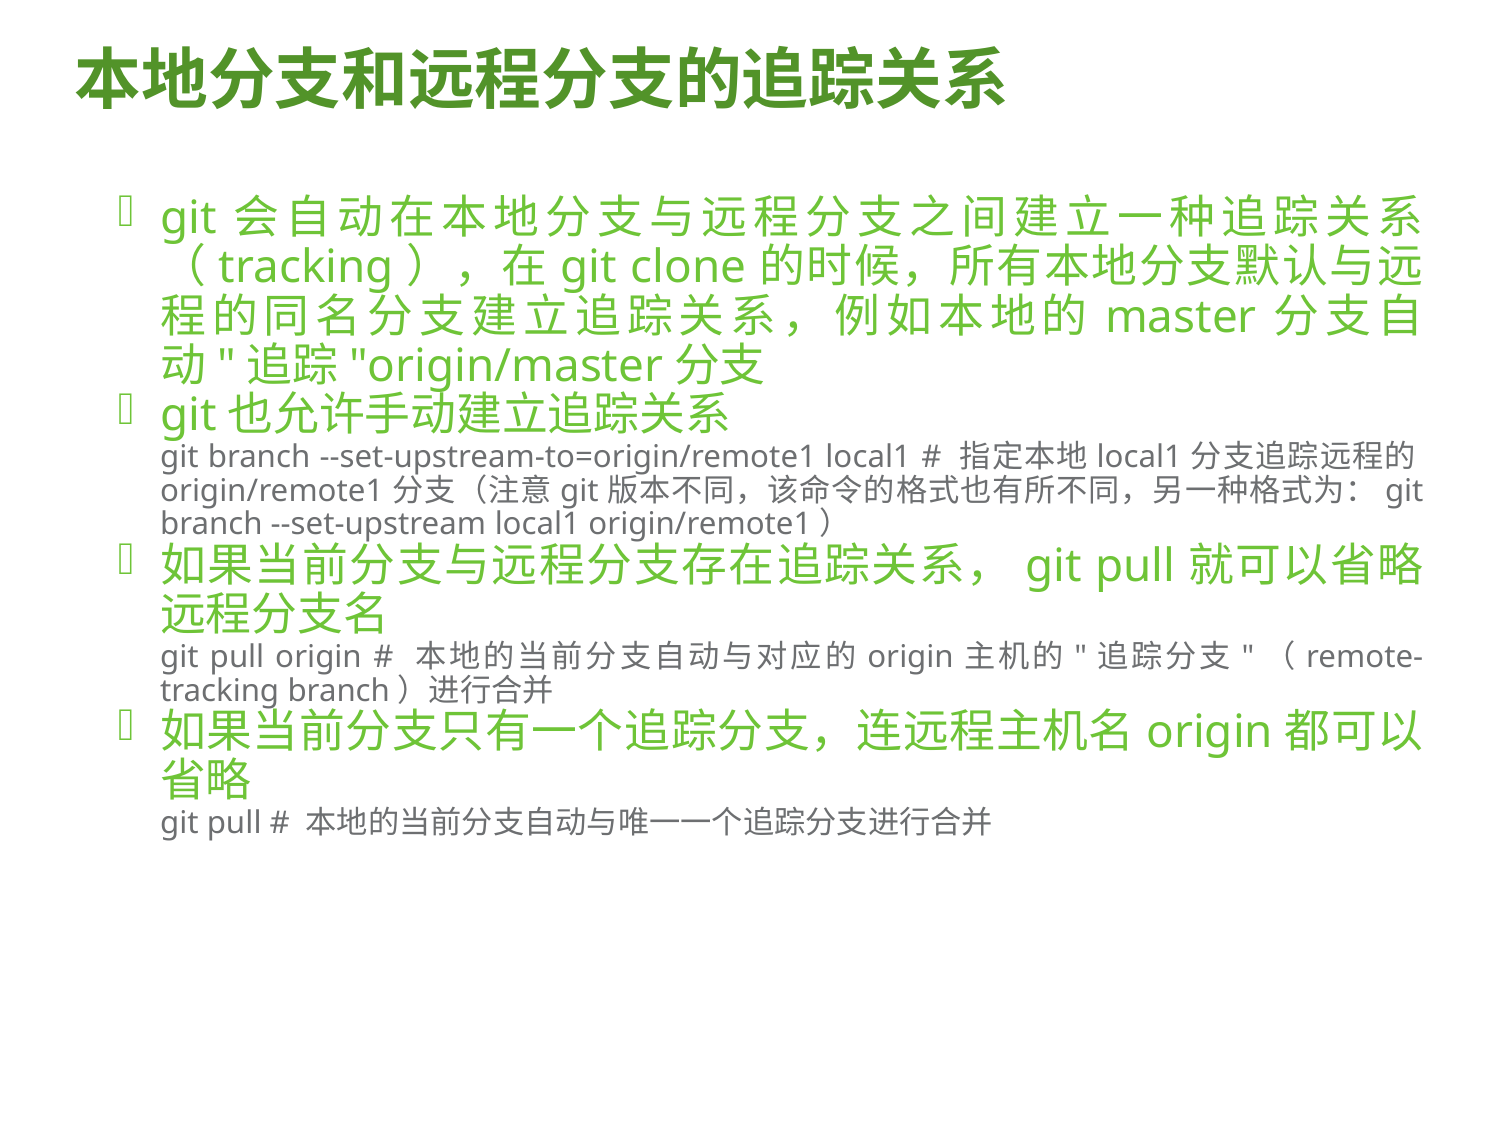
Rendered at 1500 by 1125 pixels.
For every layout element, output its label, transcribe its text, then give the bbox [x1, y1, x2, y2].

text_box 本地分支和远程分支的追踪关系 [59, 16, 1439, 147]
text_box git会自动在本地分支与远程分支之间建立一种追踪关系（tracking），在git clone的时候，所有本地分支默认与远程的同名分支建立追踪关系，例如本地的master分支自动"追踪"origin/master分支 git也允许手动建立追踪关系 git branch --set-upstream-to=origin/remote1 local1 # 指定本地local1分支追踪远程的origin/remote1分支（注意git版本不同，该命令的格式也有所不同，另一种格式为：git branch --set-upstream local1 origin/remote1） 如果当前分支与远程分支存在追踪关系，git pull就可以省略远程分支名 git pull origin # 本地的当前分支自动与对应的origin主机的"追踪分支"（remote-tracking branch）进行合并 如果当前分支只有一个追踪分支，连远程主机名origin都可以省略 git pull # 本地的当前分支自动与唯一一个追踪分支进行合并 [103, 185, 1439, 1042]
